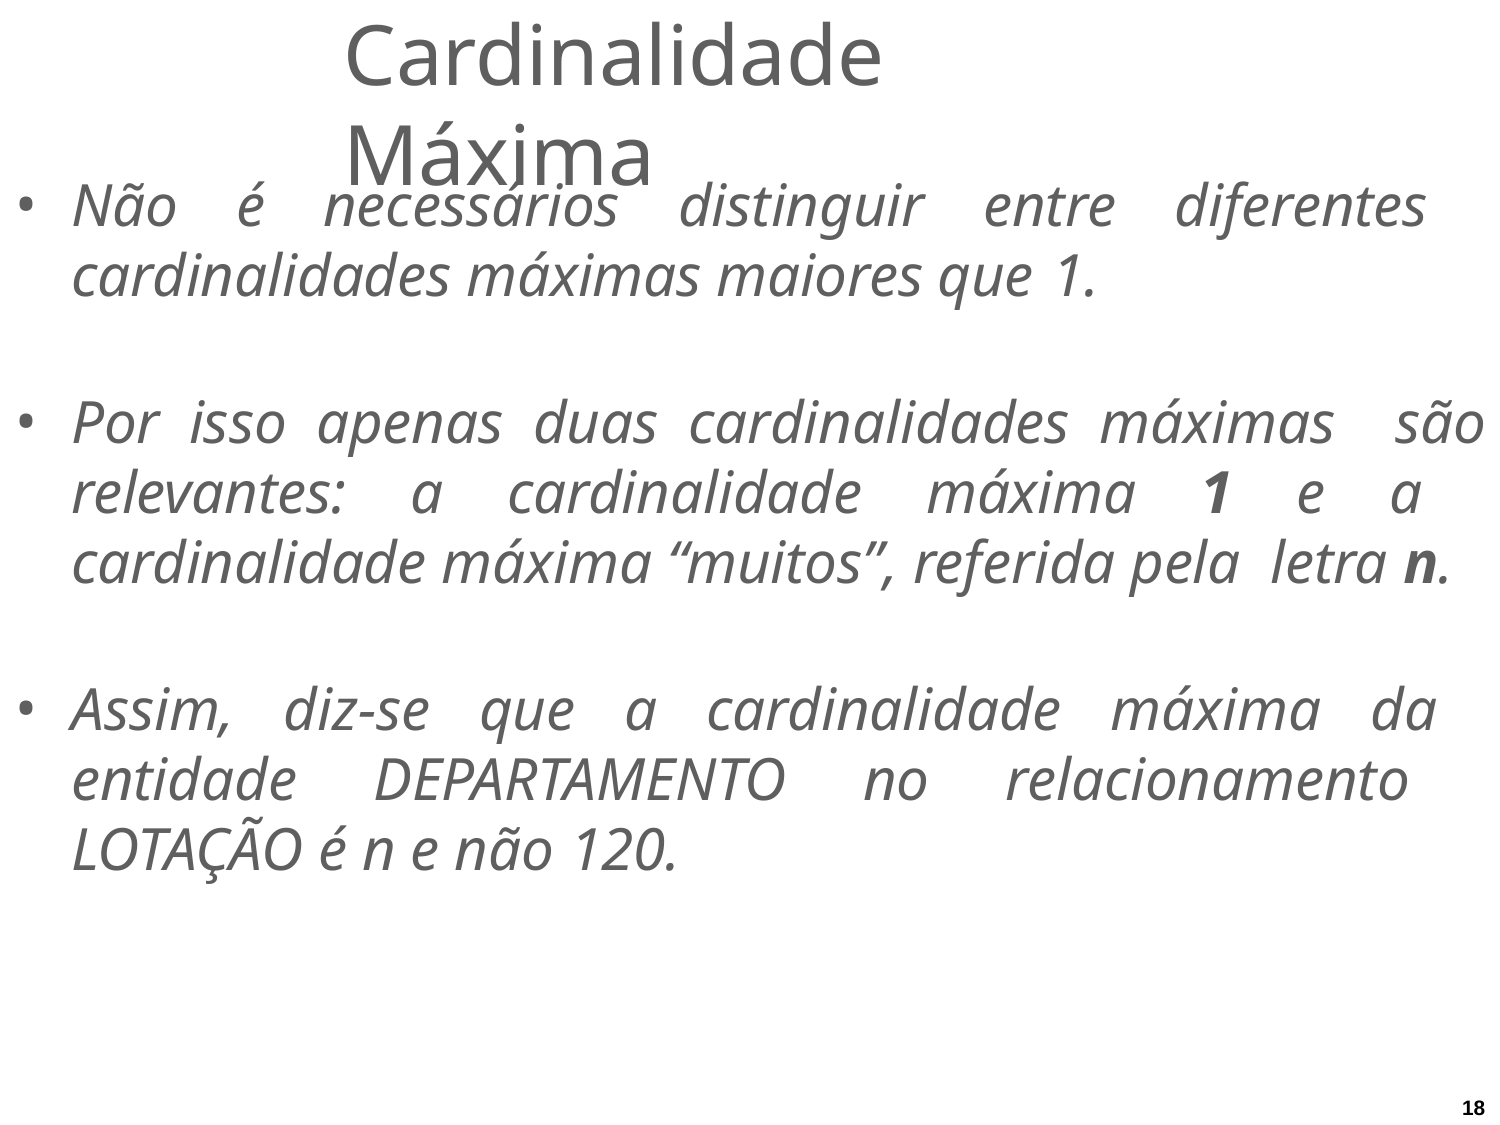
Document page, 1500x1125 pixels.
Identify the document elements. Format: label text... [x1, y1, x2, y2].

text_box Não é necessários distinguir entre diferentes cardinalidades máximas maiores que 1. Por isso apenas duas cardinalidades máximas são relevantes: a cardinalidade máxima 1 e a cardinalidade máxima “muitos”, referida pela letra n. Assim, diz-se que a cardinalidade máxima da entidade DEPARTAMENTO no relacionamento LOTAÇÃO é n e não 120. [12, 166, 1488, 883]
slide_number 18 [1457, 1094, 1490, 1125]
title Cardinalidade Máxima [24, 0, 1152, 166]
